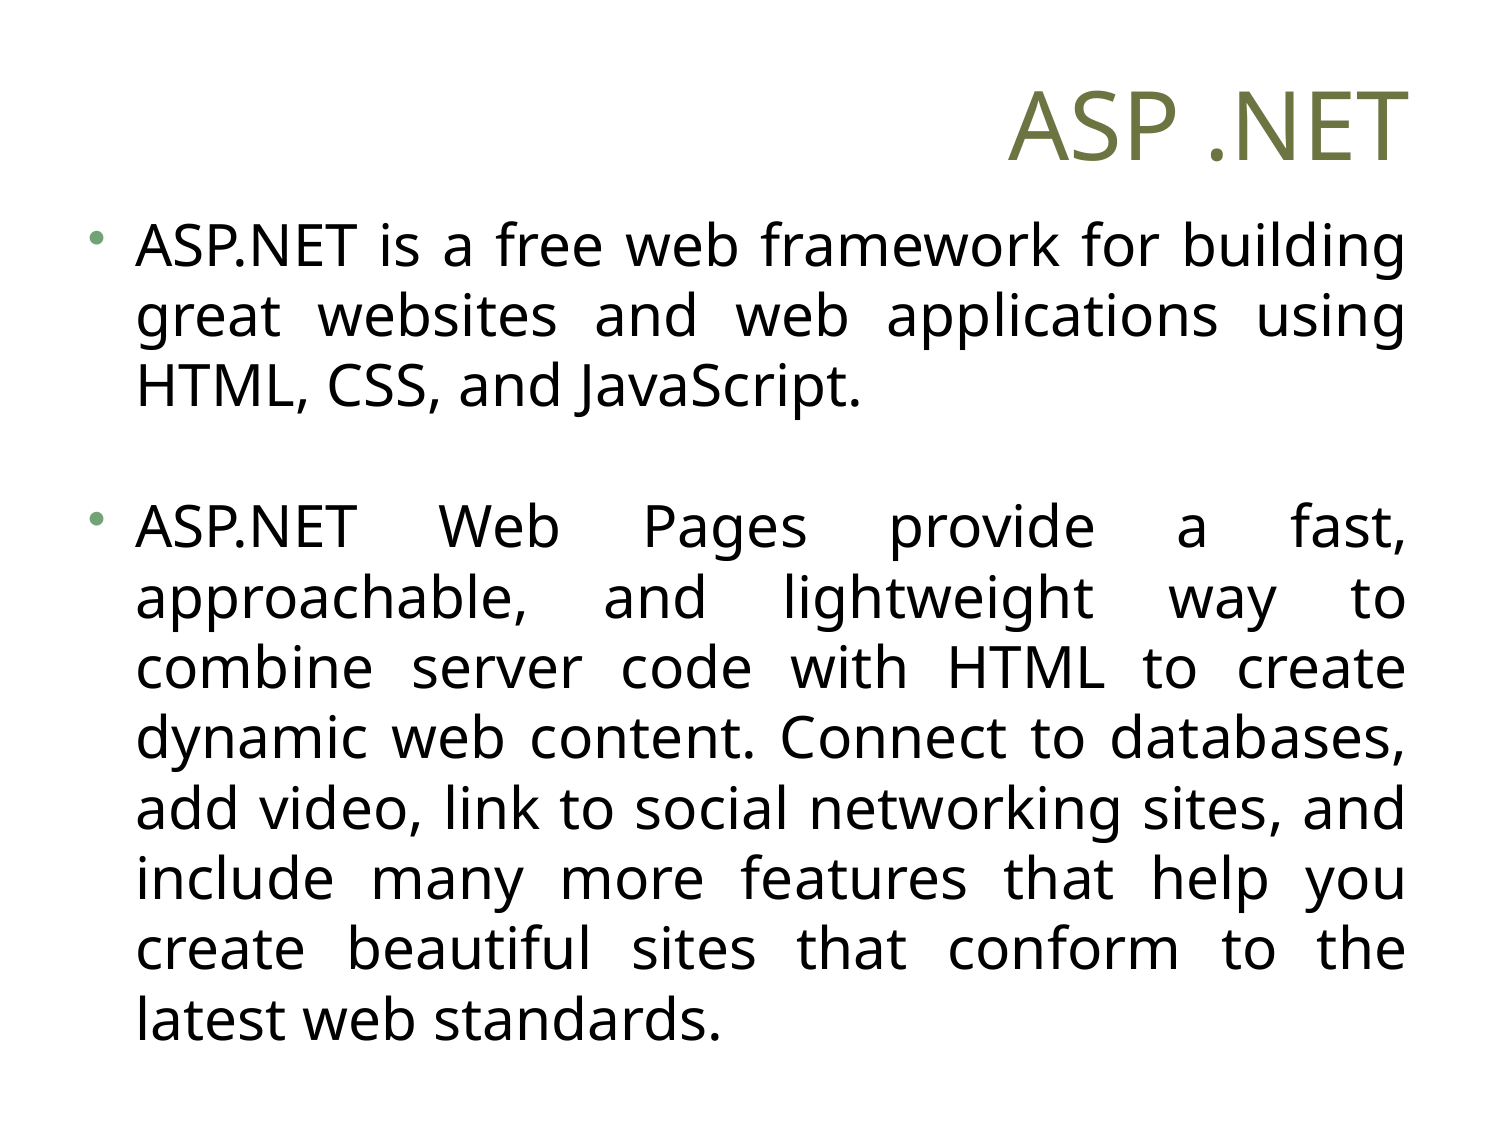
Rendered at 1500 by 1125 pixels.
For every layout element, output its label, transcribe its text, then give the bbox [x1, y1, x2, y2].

title ASP .NET [75, 41, 1425, 188]
list ASP.NET is a free web framework for building great websites and web applications using HTML, CSS, and JavaScript. ASP.NET Web Pages provide a fast, approachable, and lightweight way to combine server code with HTML to create dynamic web content. Connect to databases, add video, link to social networking sites, and include many more features that help you create beautiful sites that conform to the latest web standards. [75, 200, 1425, 1075]
